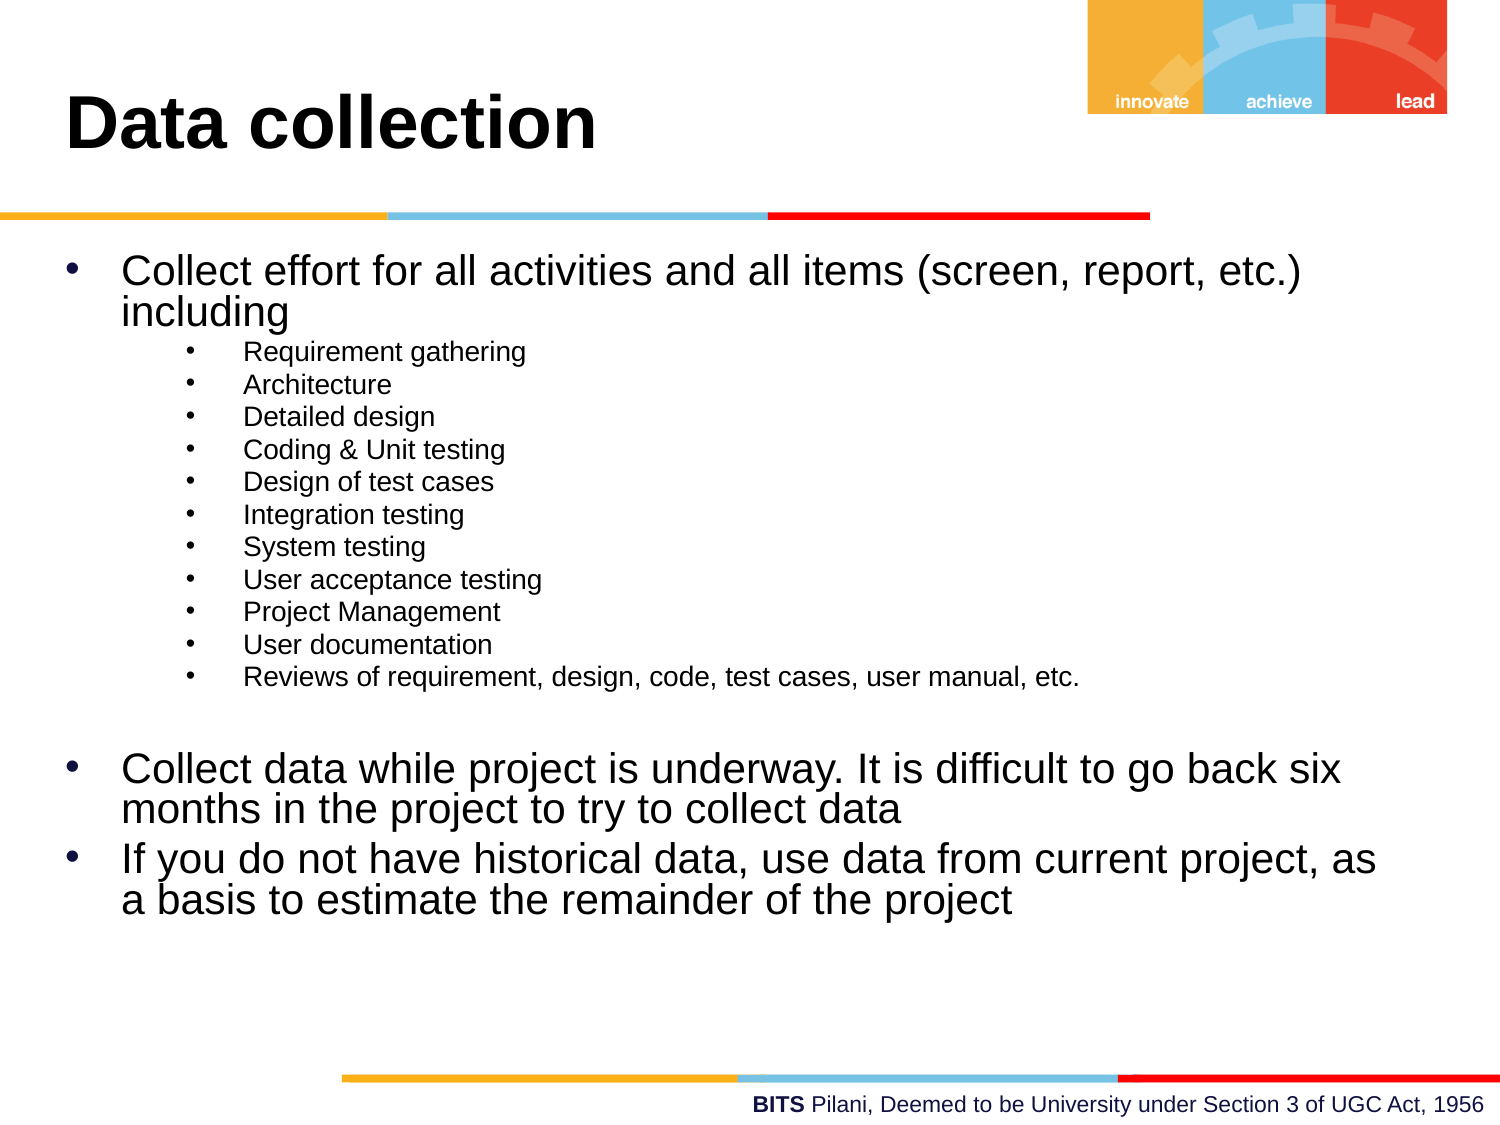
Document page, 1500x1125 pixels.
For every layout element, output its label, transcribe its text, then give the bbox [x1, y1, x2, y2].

list Data collection [50, 24, 1088, 213]
list Collect effort for all activities and all items (screen, report, etc.) including Requirement gathering Architecture Detailed design Coding & Unit testing Design of test cases Integration testing System testing User acceptance testing Project Management User documentation Reviews of requirement, design, code, test cases, user manual, etc. Collect data while project is underway. It is difficult to go back six months in the project to try to collect data If you do not have historical data, use data from current project, as a basis to estimate the remainder of the project [50, 245, 1400, 988]
picture [1087, 0, 1448, 114]
